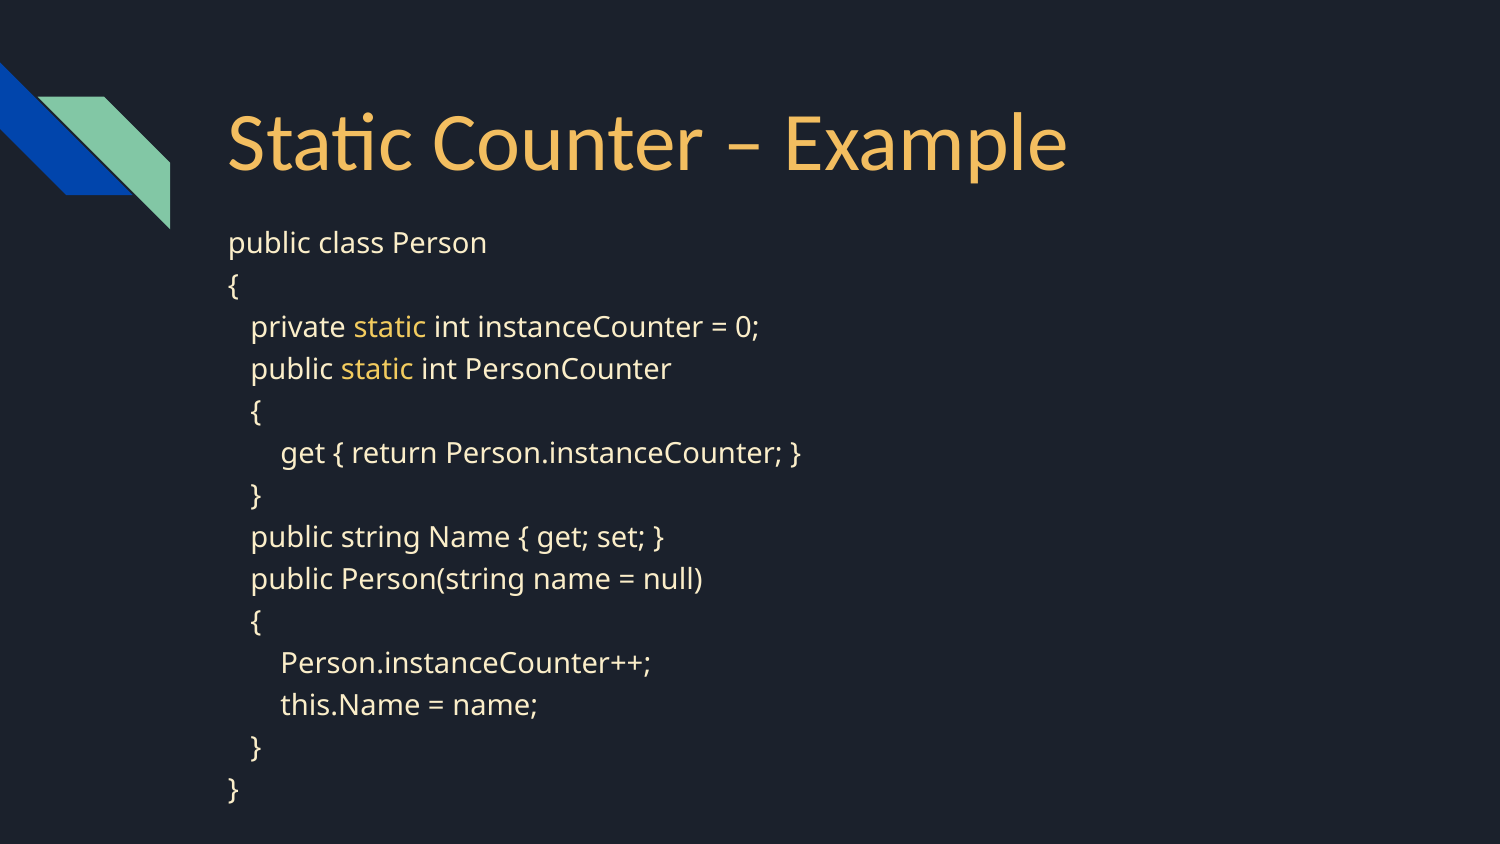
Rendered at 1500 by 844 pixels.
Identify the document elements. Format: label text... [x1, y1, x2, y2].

list public class Person { private static int instanceCounter = 0; public static int PersonCounter { get { return Person.instanceCounter; } } public string Name { get; set; } public Person(string name = null) { Person.instanceCounter++; this.Name = name; } } [212, 202, 1368, 735]
title Static Counter – Example [212, 64, 1368, 202]
